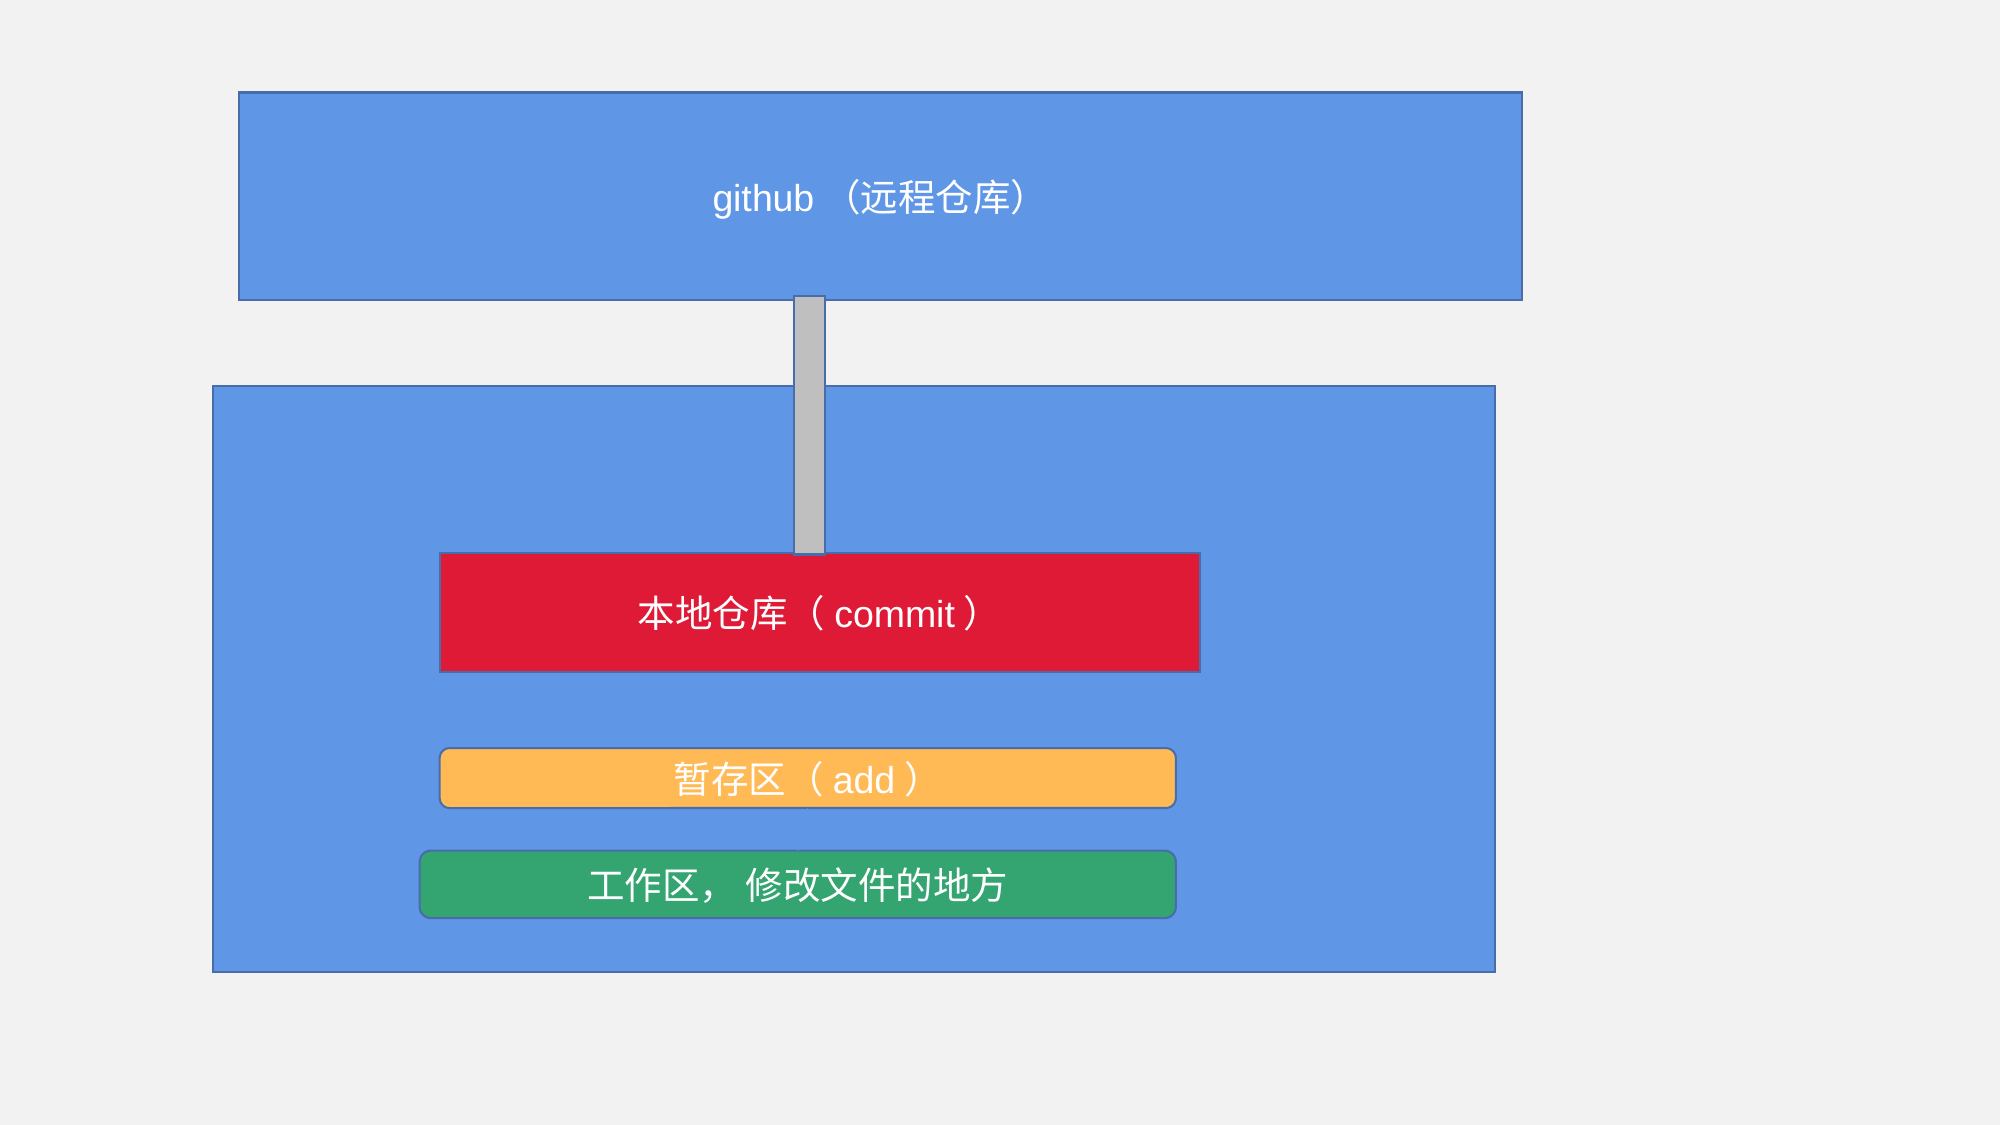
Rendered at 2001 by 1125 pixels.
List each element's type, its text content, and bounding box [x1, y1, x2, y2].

text_box 本地仓库（commit） [439, 552, 1201, 673]
text_box 暂存区（add） [438, 747, 1177, 810]
text_box 工作区， 修改文件的地方 [418, 849, 1177, 920]
text_box [793, 295, 826, 556]
text_box [212, 385, 1496, 973]
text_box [797, 808, 808, 851]
text_box github（远程仓库） [238, 91, 1523, 301]
